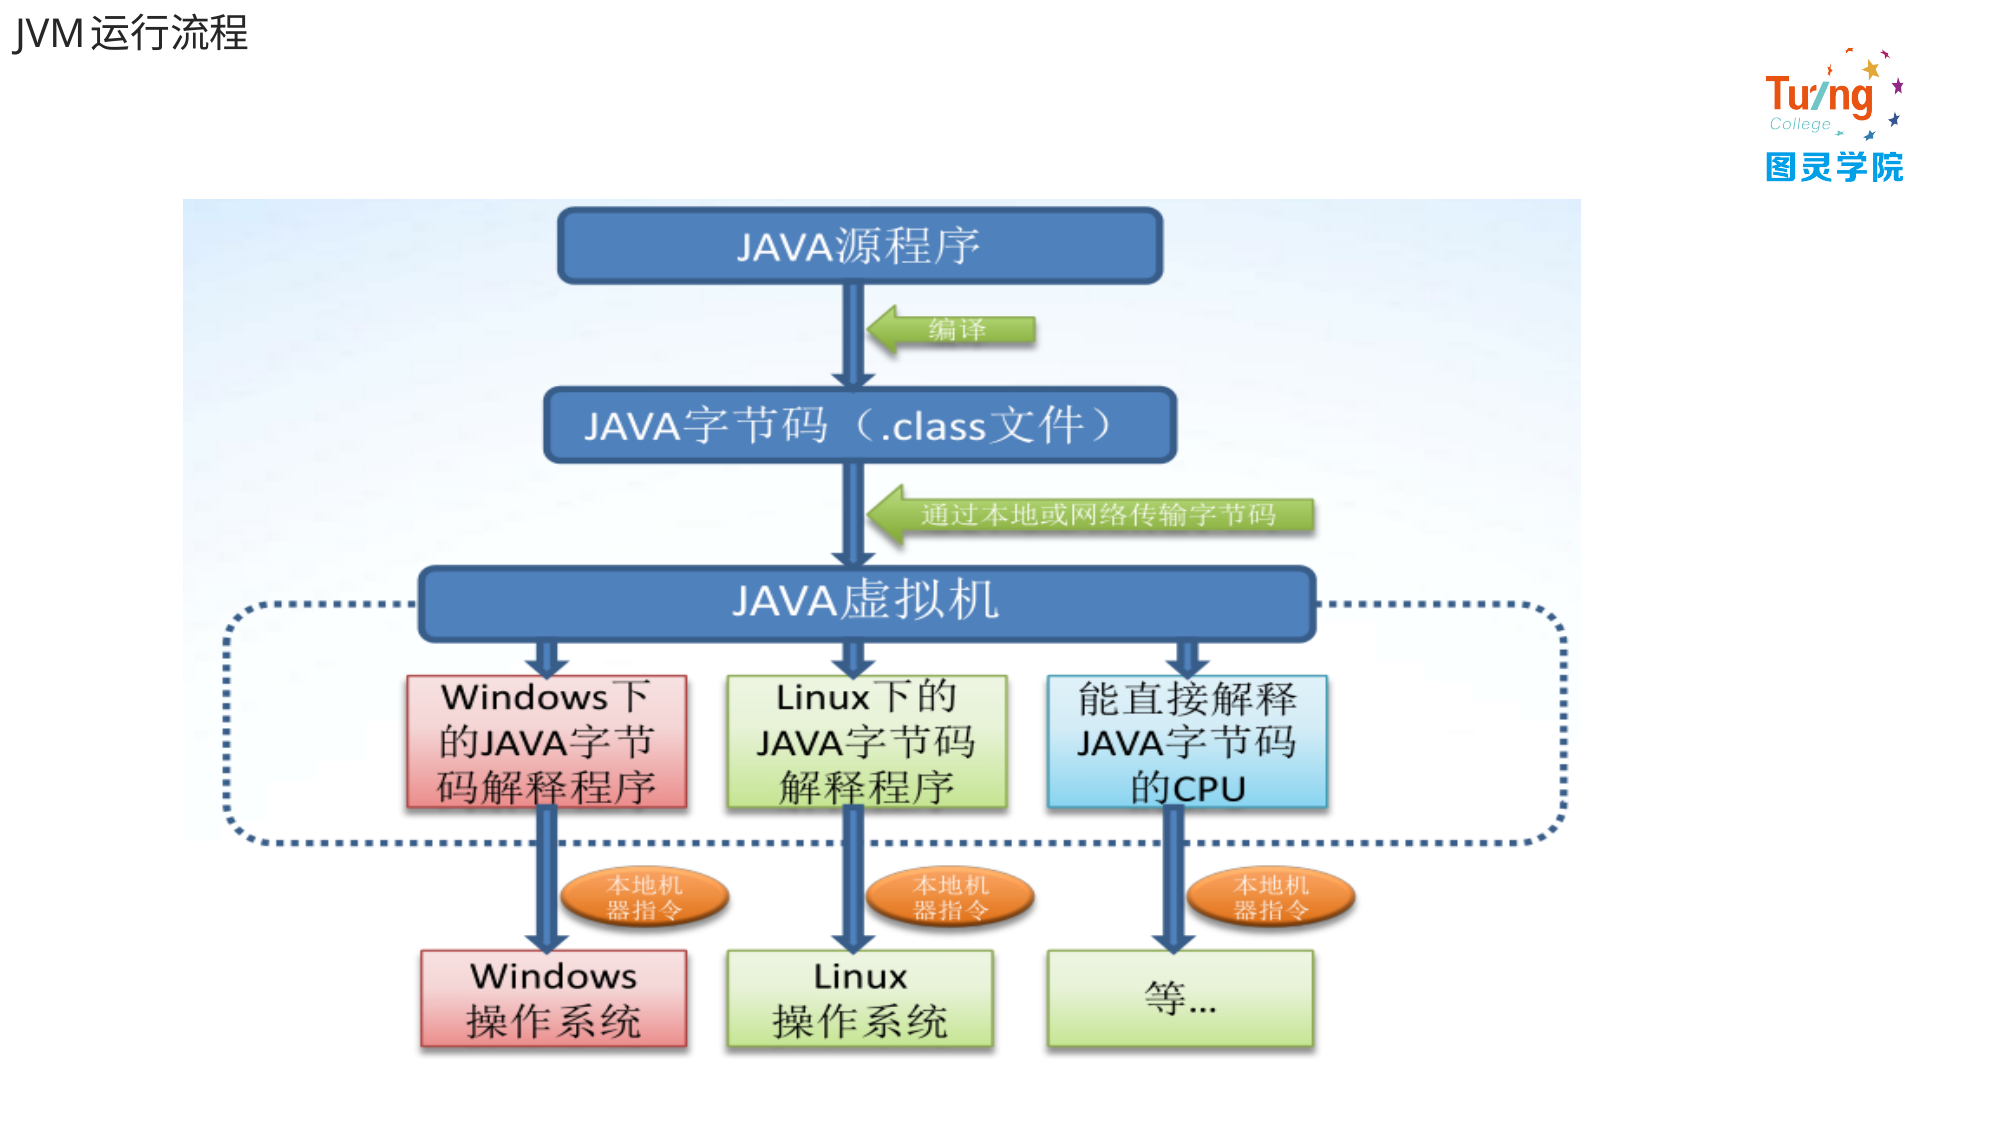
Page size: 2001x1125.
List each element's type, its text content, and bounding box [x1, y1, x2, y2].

picture [182, 199, 1581, 1060]
title JVM运行流程 [0, 0, 1411, 111]
picture [1735, 26, 1941, 203]
